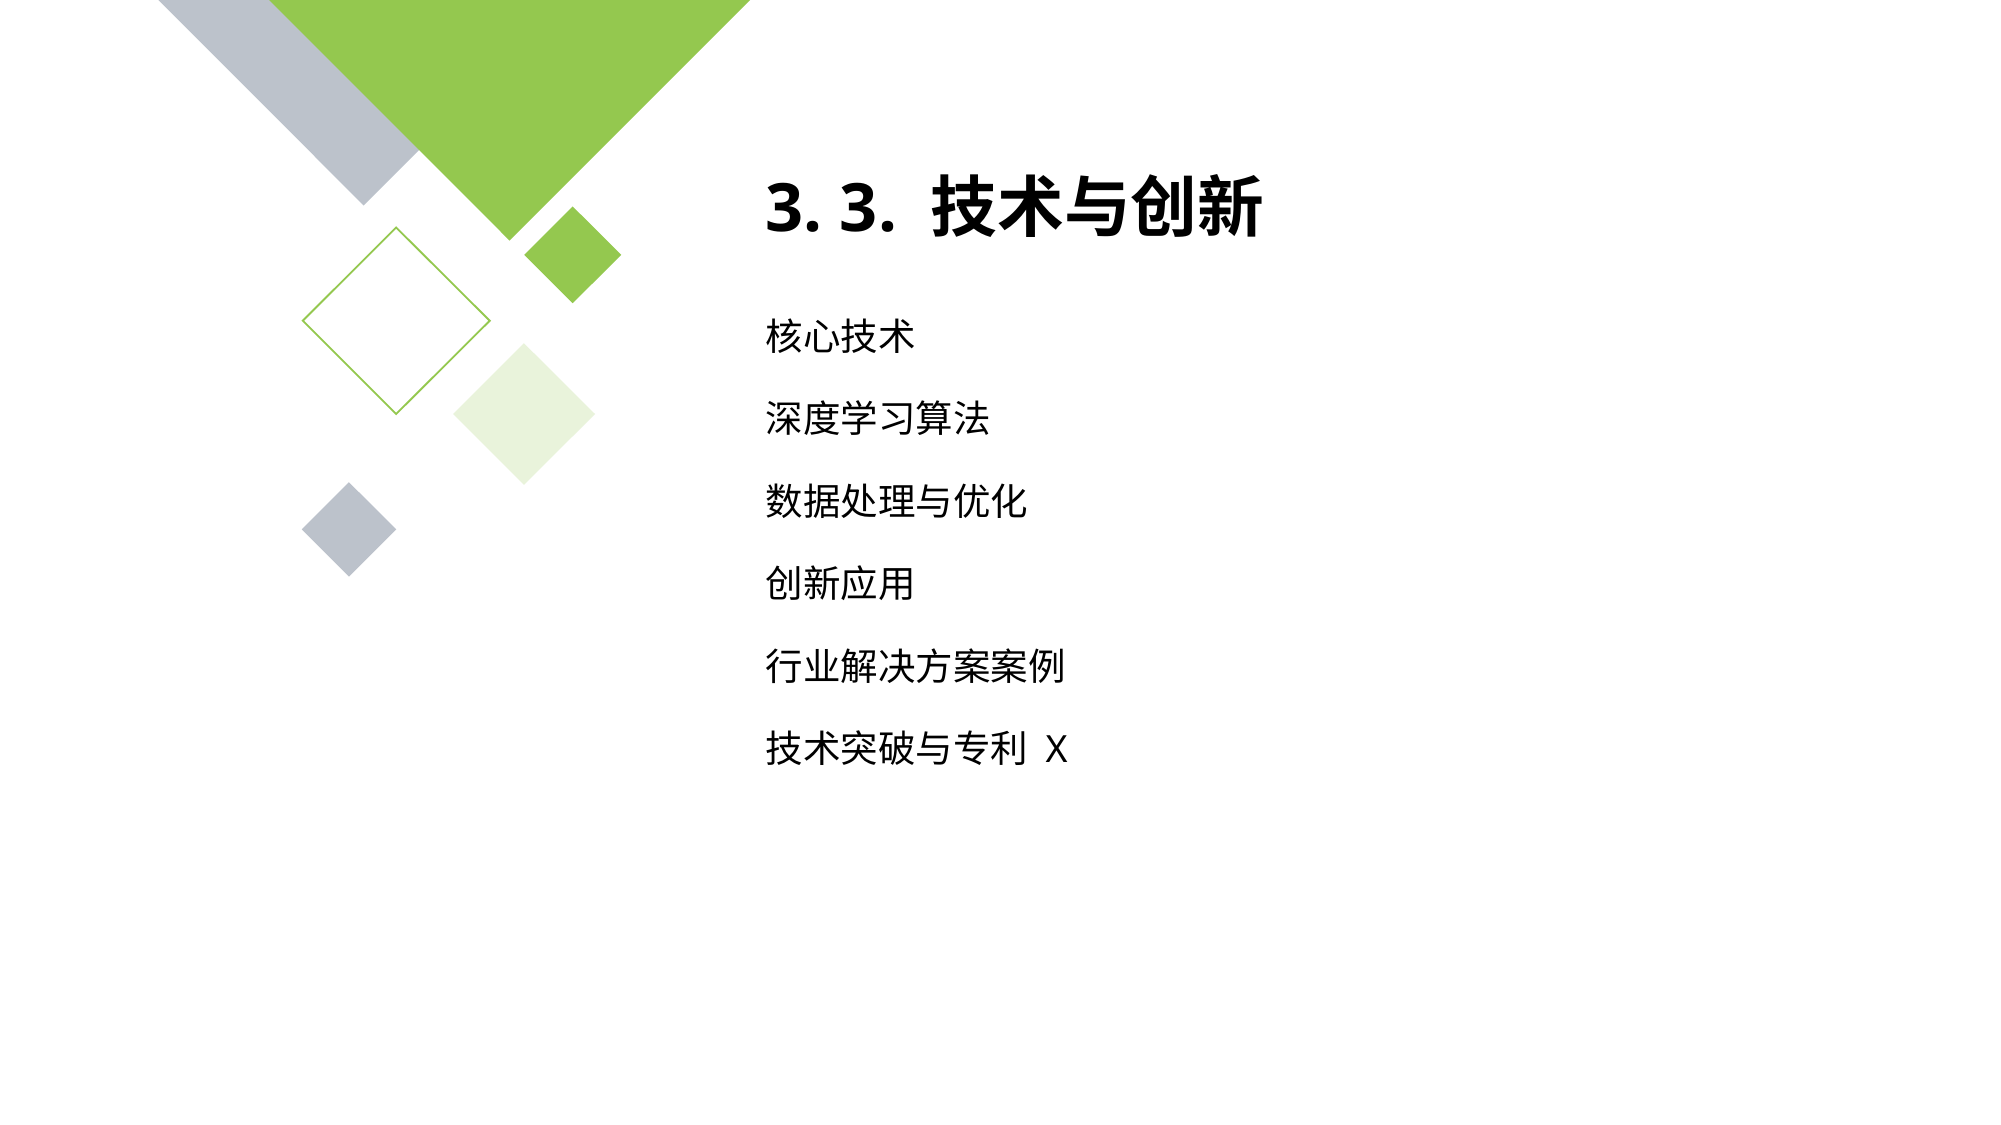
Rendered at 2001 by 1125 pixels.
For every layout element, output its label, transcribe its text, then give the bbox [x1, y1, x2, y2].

title 3. 3. 技术与创新 [750, 107, 1640, 254]
list 核心技术 深度学习算法 数据处理与优化 创新应用 行业解决方案案例 技术突破与专利 X [750, 305, 1640, 634]
